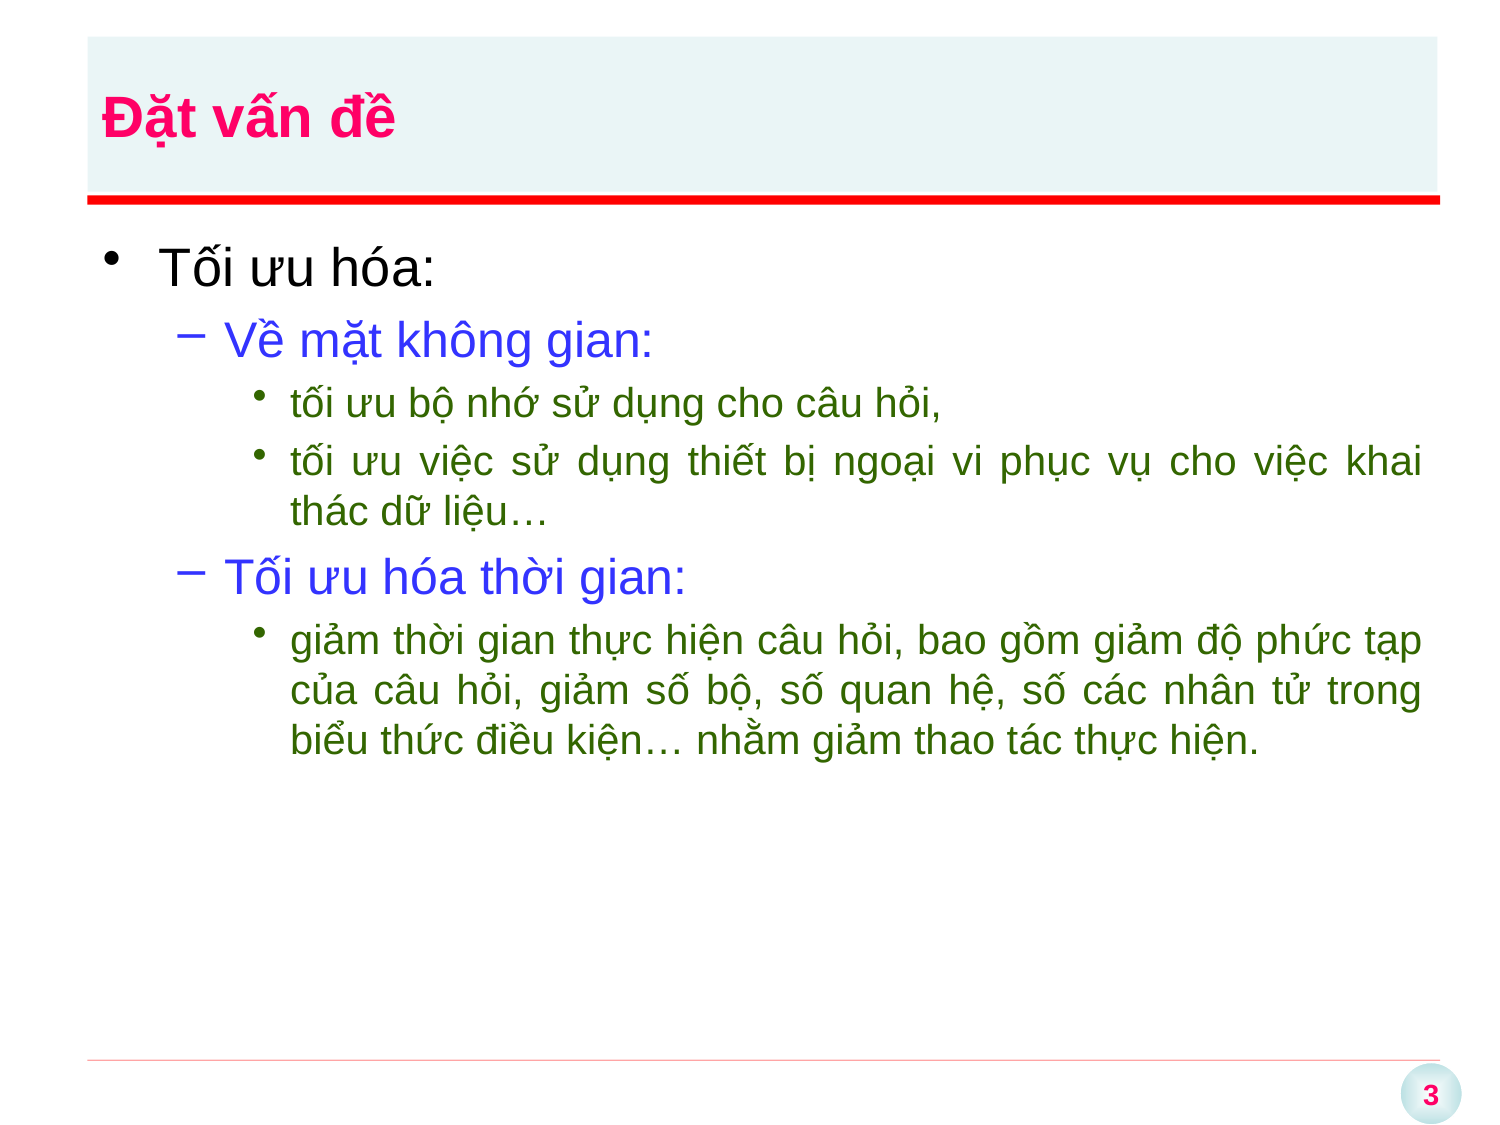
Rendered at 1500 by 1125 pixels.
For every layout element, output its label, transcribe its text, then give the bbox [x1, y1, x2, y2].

list Tối ưu hóa: Về mặt không gian: tối ưu bộ nhớ sử dụng cho câu hỏi, tối ưu việc sử dụng thiết bị ngoại vi phục vụ cho việc khai thác dữ liệu… Tối ưu hóa thời gian: giảm thời gian thực hiện câu hỏi, bao gồm giảm độ phức tạp của câu hỏi, giảm số bộ, số quan hệ, số các nhân tử trong biểu thức điều kiện… nhằm giảm thao tác thực hiện. [87, 224, 1438, 1038]
title Đặt vấn đề [87, 36, 1438, 192]
